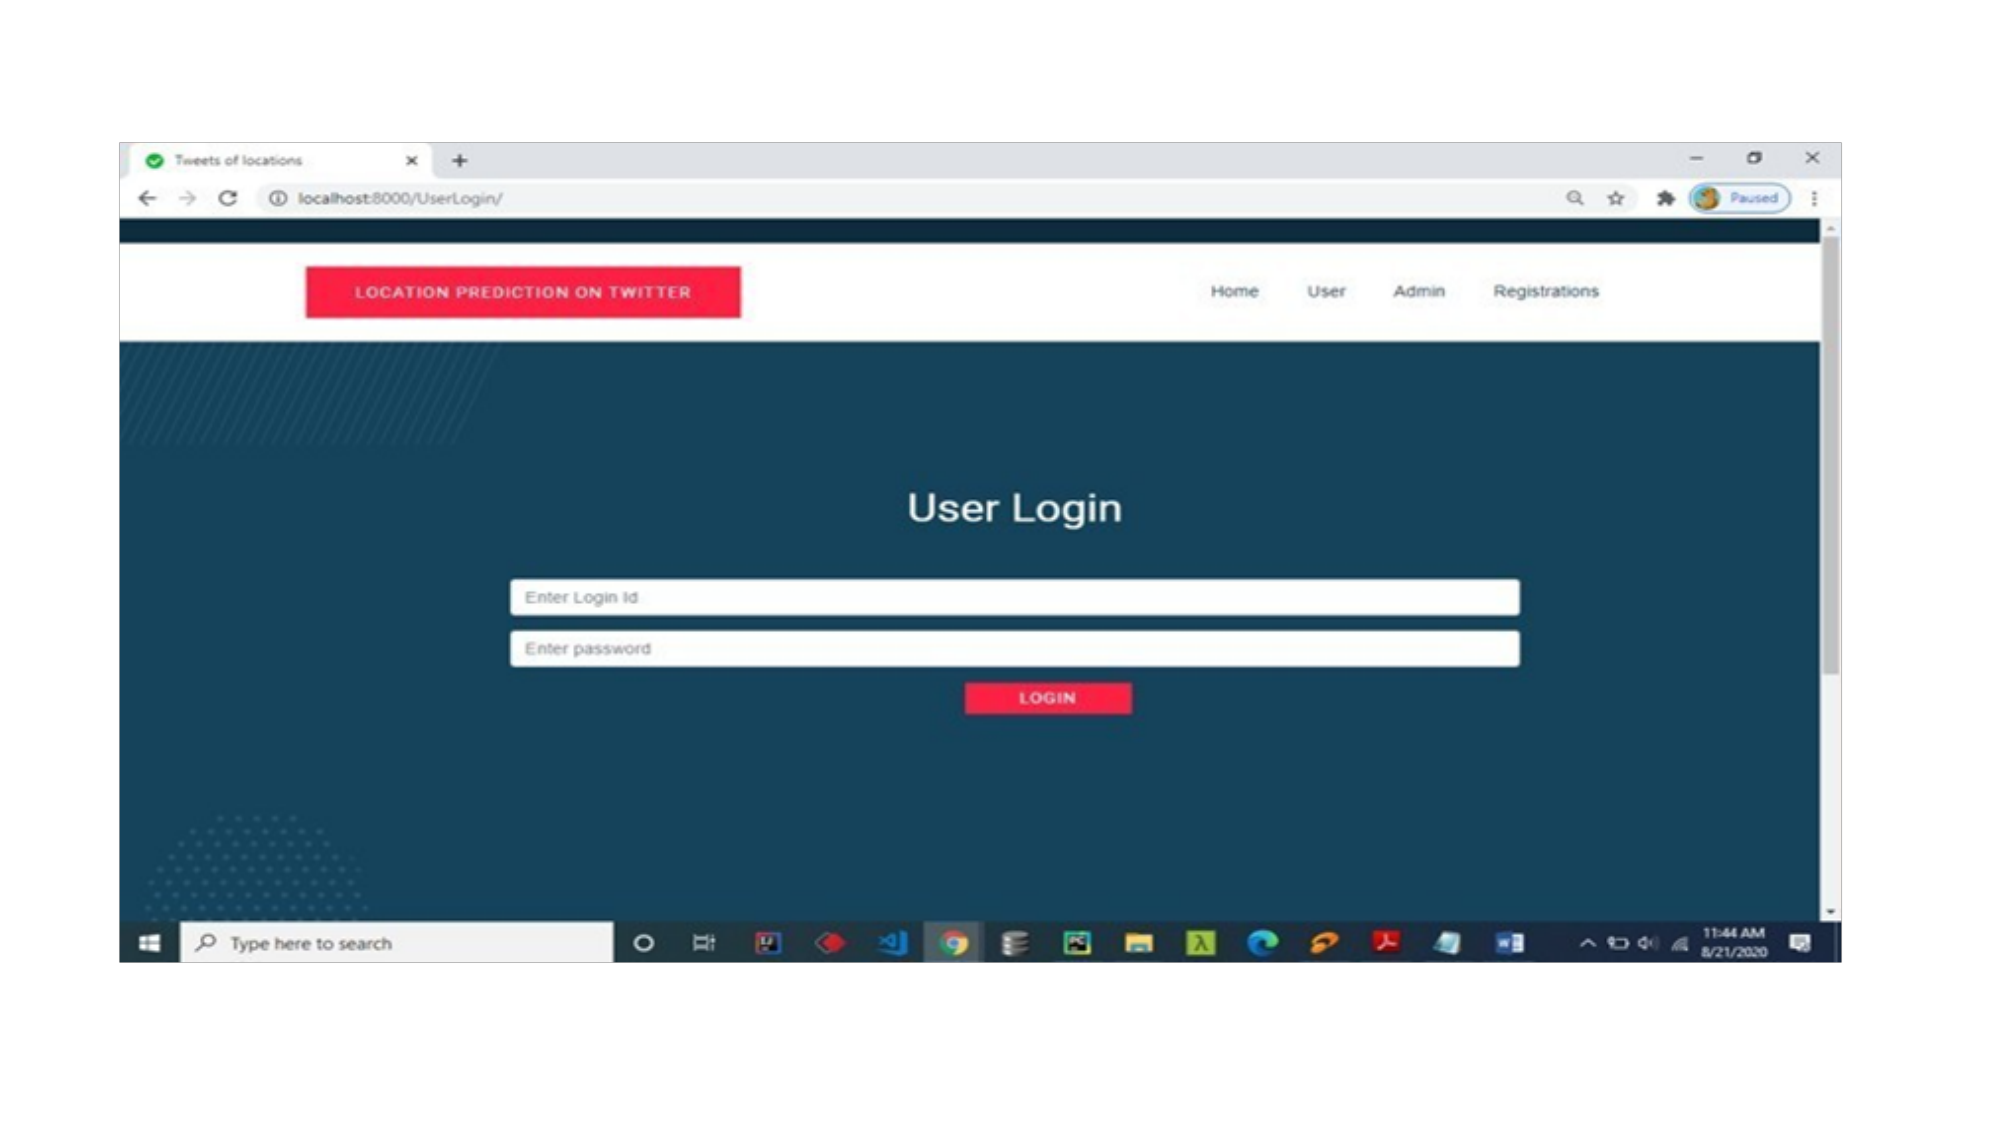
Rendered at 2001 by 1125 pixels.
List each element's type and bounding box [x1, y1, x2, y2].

picture [116, 139, 1846, 967]
